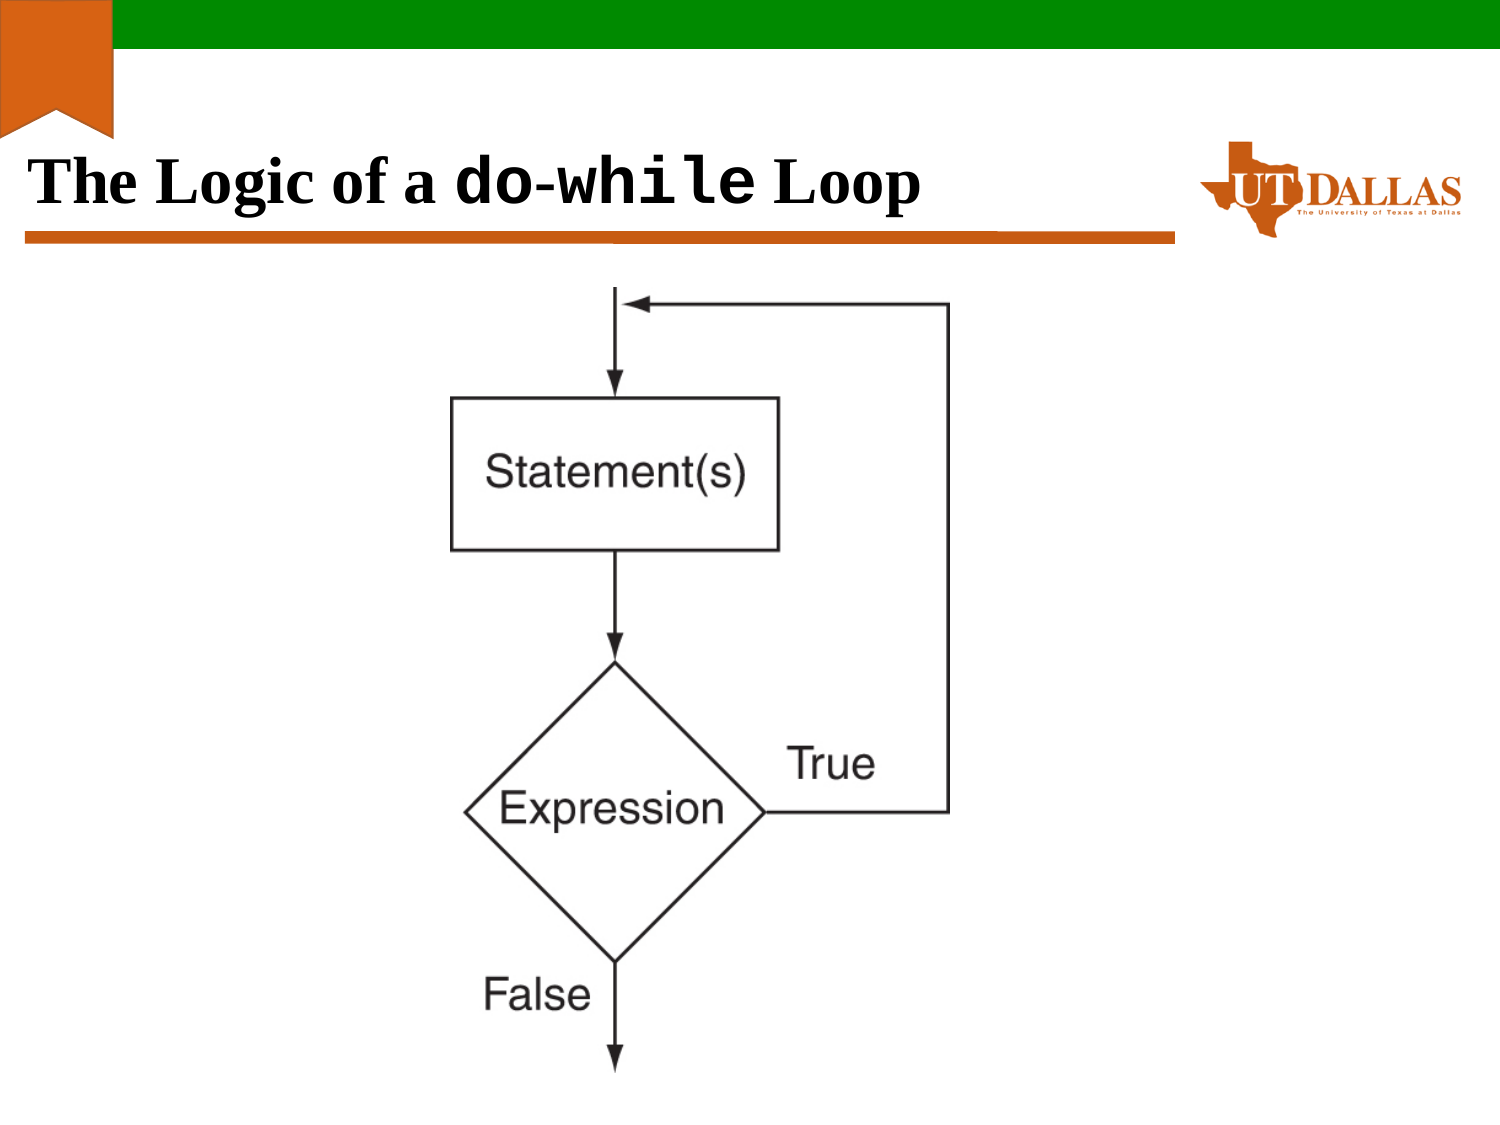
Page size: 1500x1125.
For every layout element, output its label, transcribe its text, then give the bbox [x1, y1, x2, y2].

title The Logic of a do-while Loop [12, 125, 1363, 228]
picture [1200, 141, 1461, 238]
picture [449, 287, 951, 1073]
